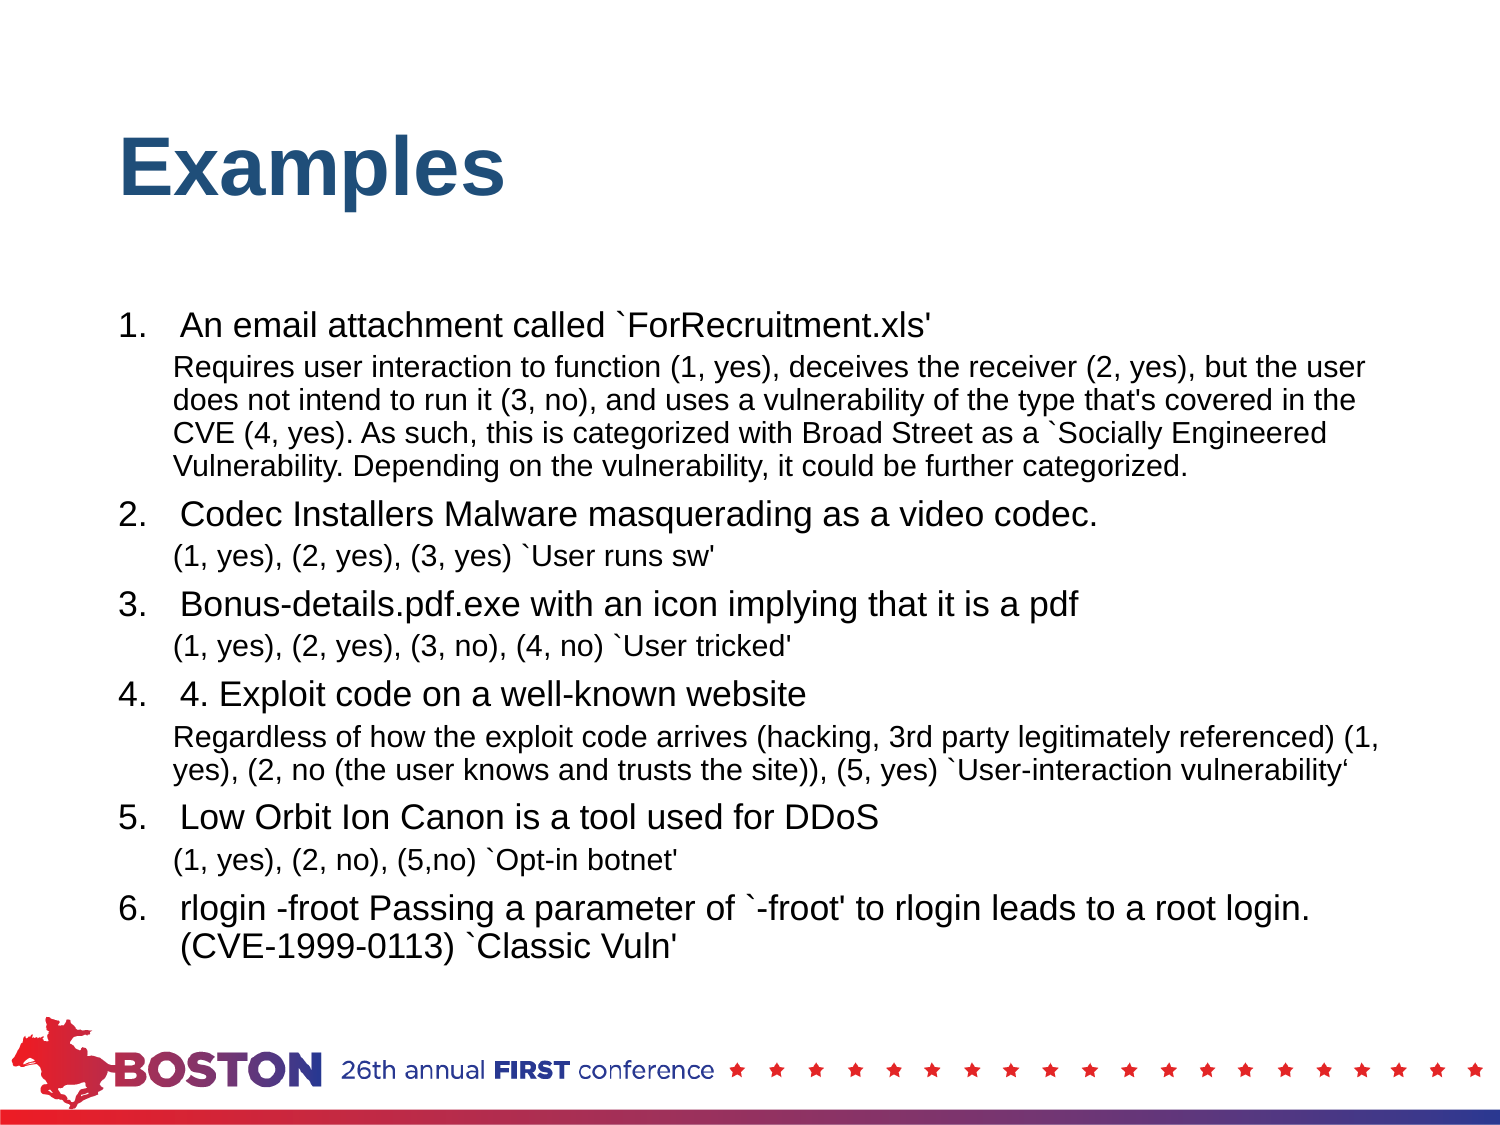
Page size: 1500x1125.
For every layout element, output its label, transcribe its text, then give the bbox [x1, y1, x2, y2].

title Examples [103, 59, 1397, 278]
list An email attachment called `ForRecruitment.xls' Requires user interaction to function (1, yes), deceives the receiver (2, yes), but the user does not intend to run it (3, no), and uses a vulnerability of the type that's covered in the CVE (4, yes). As such, this is categorized with Broad Street as a `Socially Engineered Vulnerability. Depending on the vulnerability, it could be further categorized. Codec Installers Malware masquerading as a video codec. (1, yes), (2, yes), (3, yes) `User runs sw' Bonus-details.pdf.exe with an icon implying that it is a pdf (1, yes), (2, yes), (3, no), (4, no) `User tricked' 4. Exploit code on a well-known website Regardless of how the exploit code arrives (hacking, 3rd party legitimately referenced) (1, yes), (2, no (the user knows and trusts the site)), (5, yes) `User-interaction vulnerability‘ Low Orbit Ion Canon is a tool used for DDoS (1, yes), (2, no), (5,no) `Opt-in botnet' rlogin -froot Passing a parameter of `-froot' to rlogin leads to a root login. (CVE-1999-0113) `Classic Vuln' [103, 299, 1397, 1014]
picture [0, 0, 1500, 1125]
